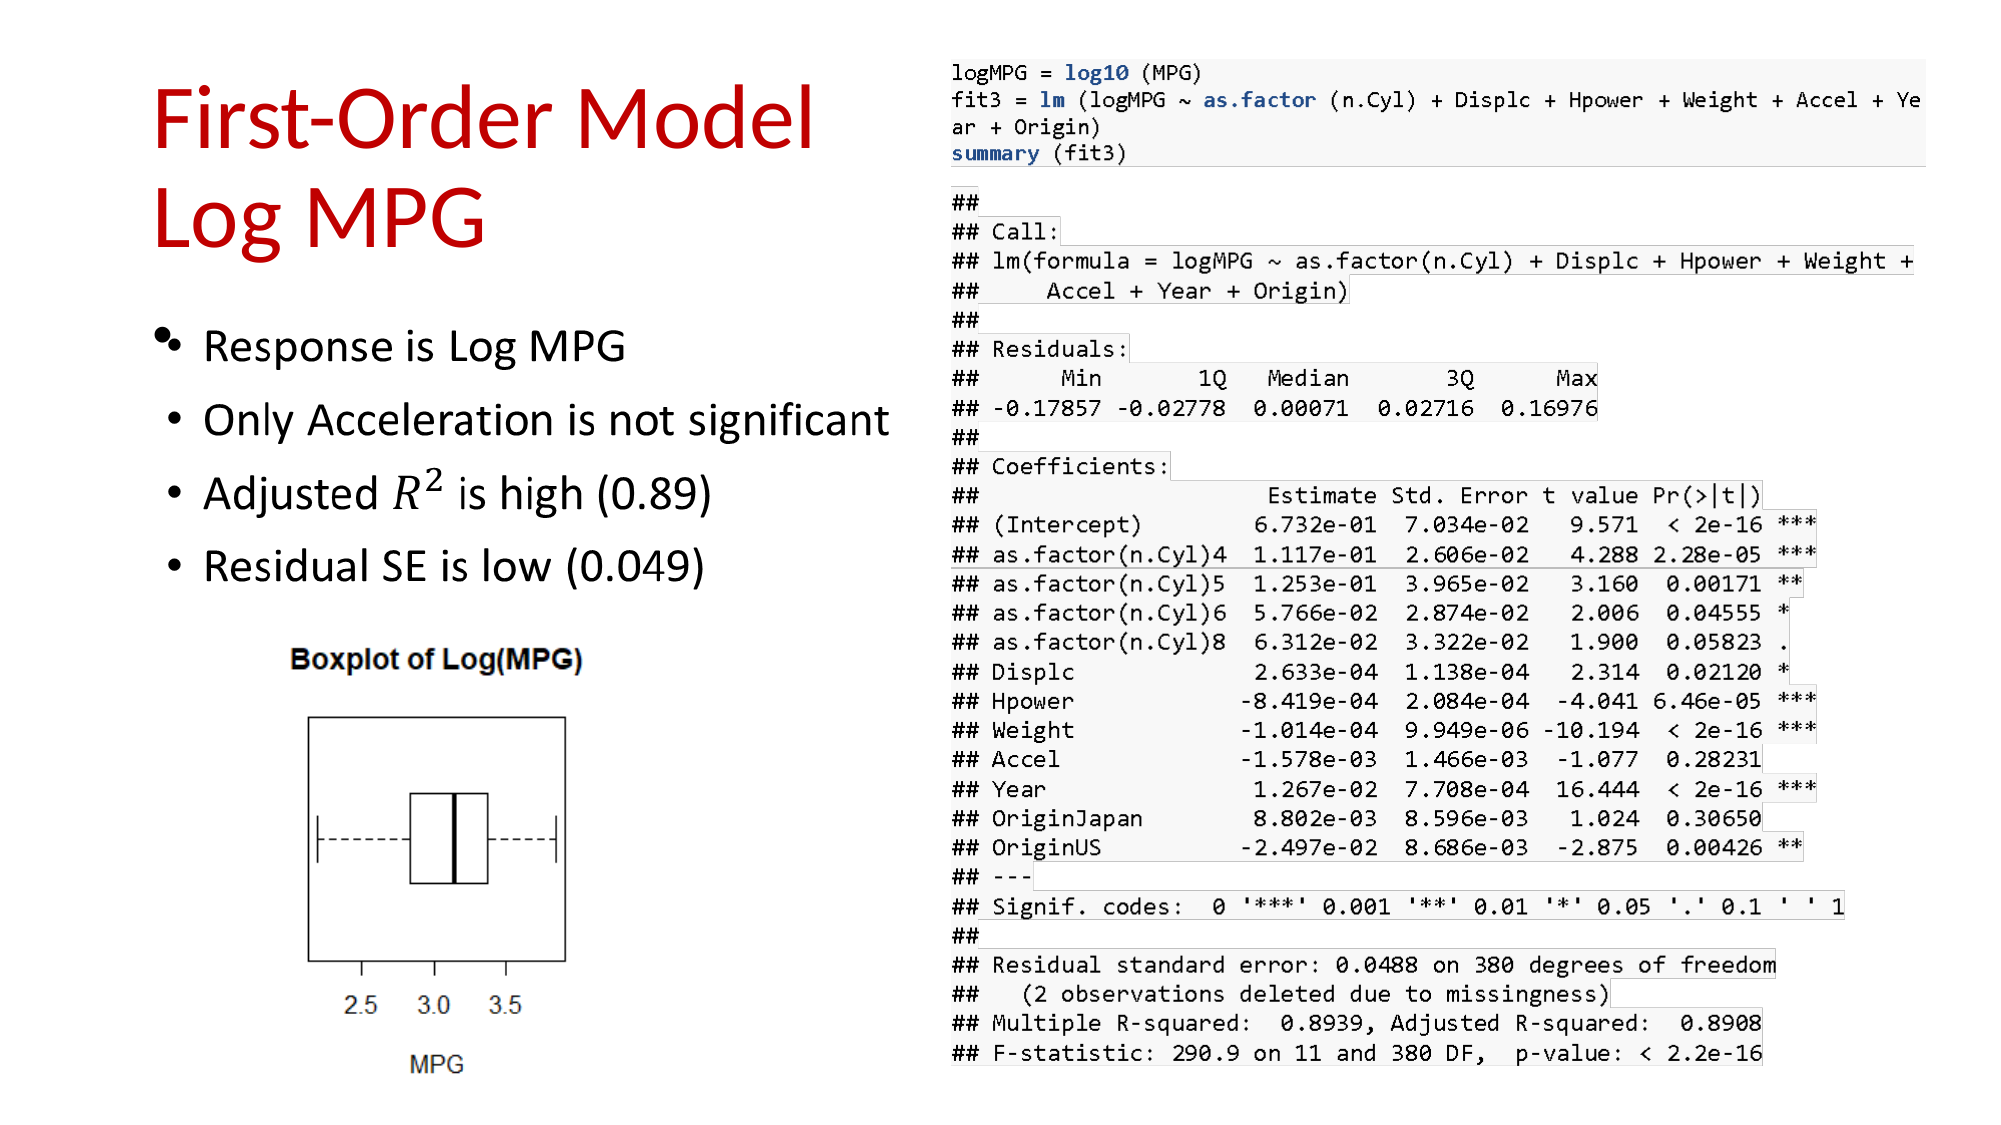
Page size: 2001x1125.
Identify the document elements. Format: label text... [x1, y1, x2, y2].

title First-Order Model Log MPG [137, 59, 949, 278]
list [137, 299, 920, 1014]
picture [250, 598, 628, 1110]
picture [950, 59, 1926, 1089]
